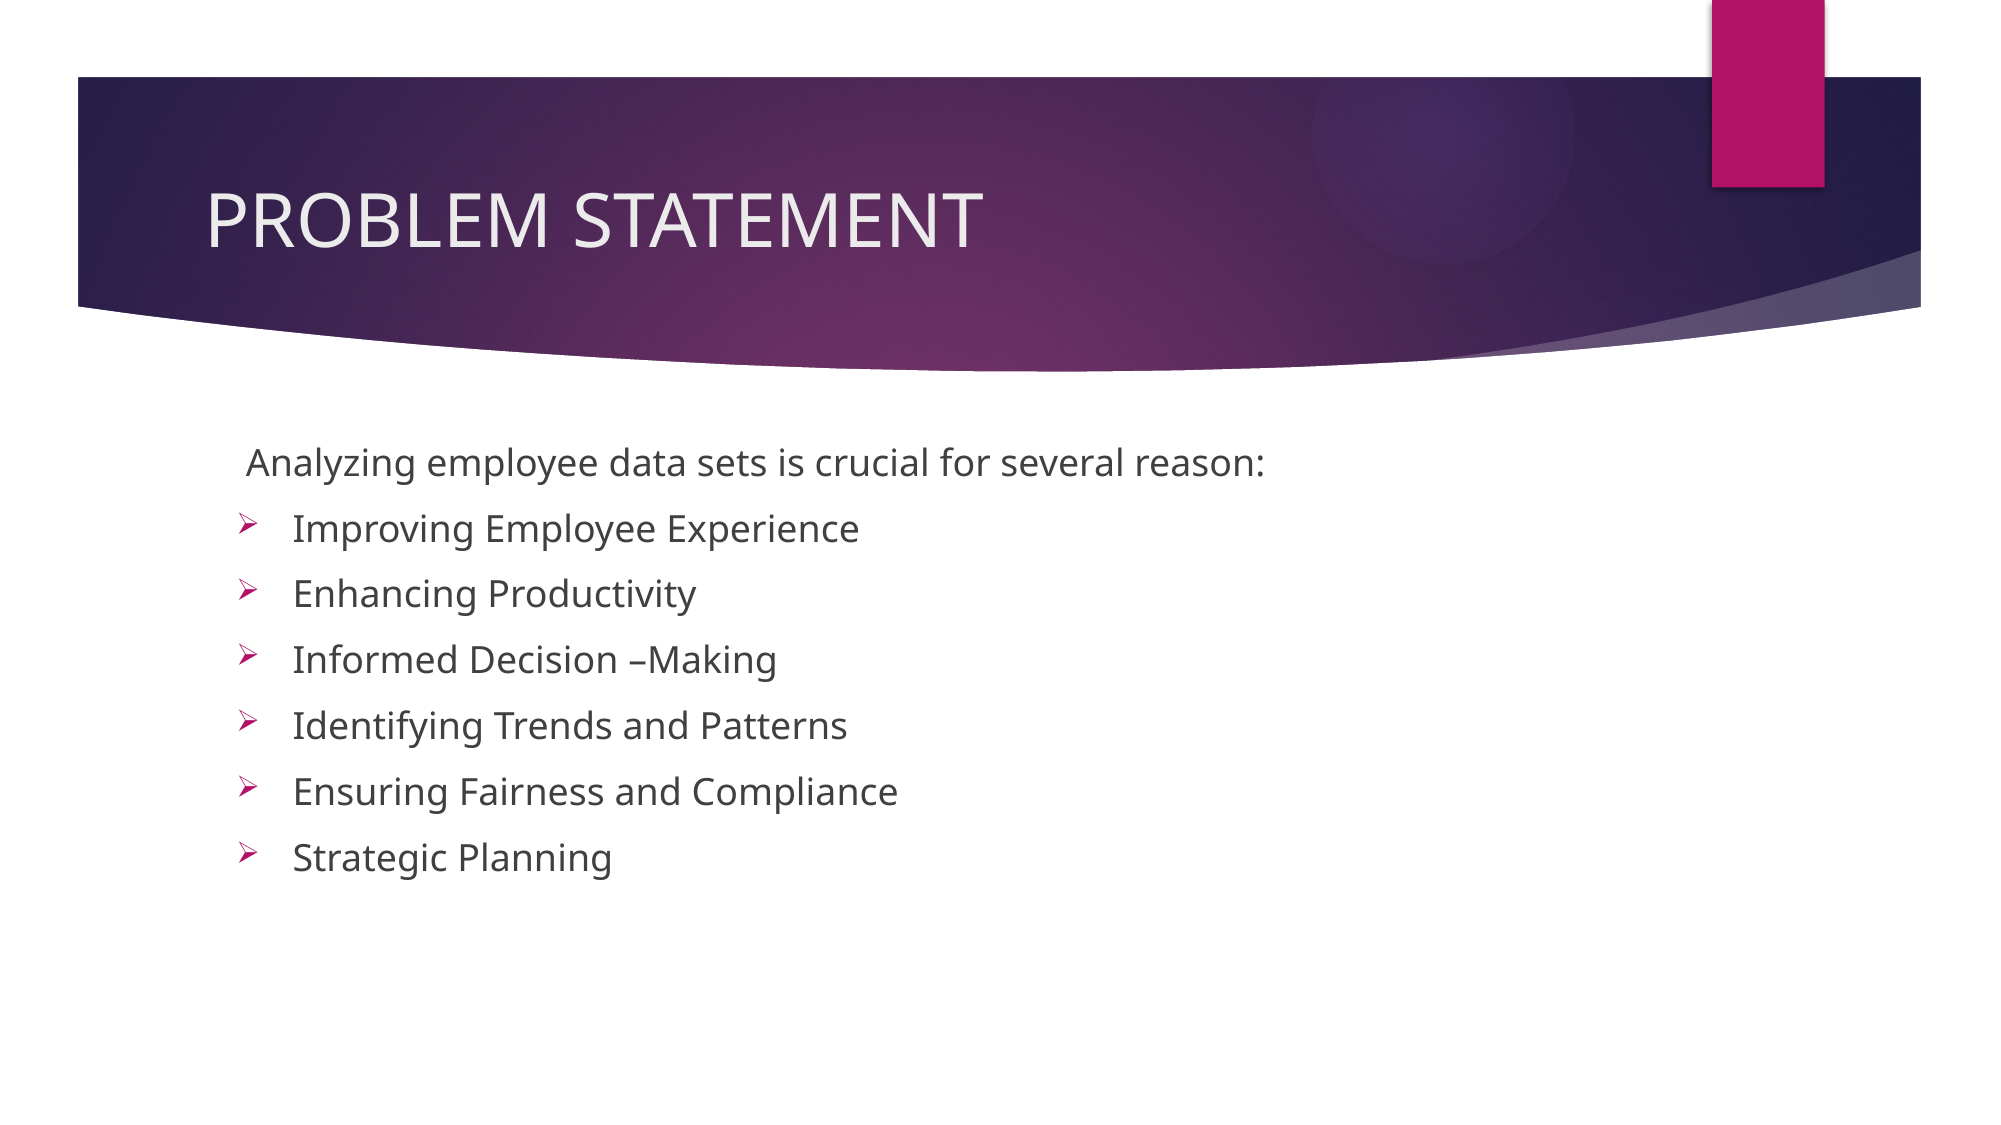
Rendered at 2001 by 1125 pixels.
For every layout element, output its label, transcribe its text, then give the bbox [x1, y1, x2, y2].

title PROBLEM STATEMENT [189, 159, 1627, 276]
list Analyzing employee data sets is crucial for several reason: Improving Employee Experience Enhancing Productivity Informed Decision –Making Identifying Trends and Patterns Ensuring Fairness and Compliance Strategic Planning [221, 431, 1669, 992]
